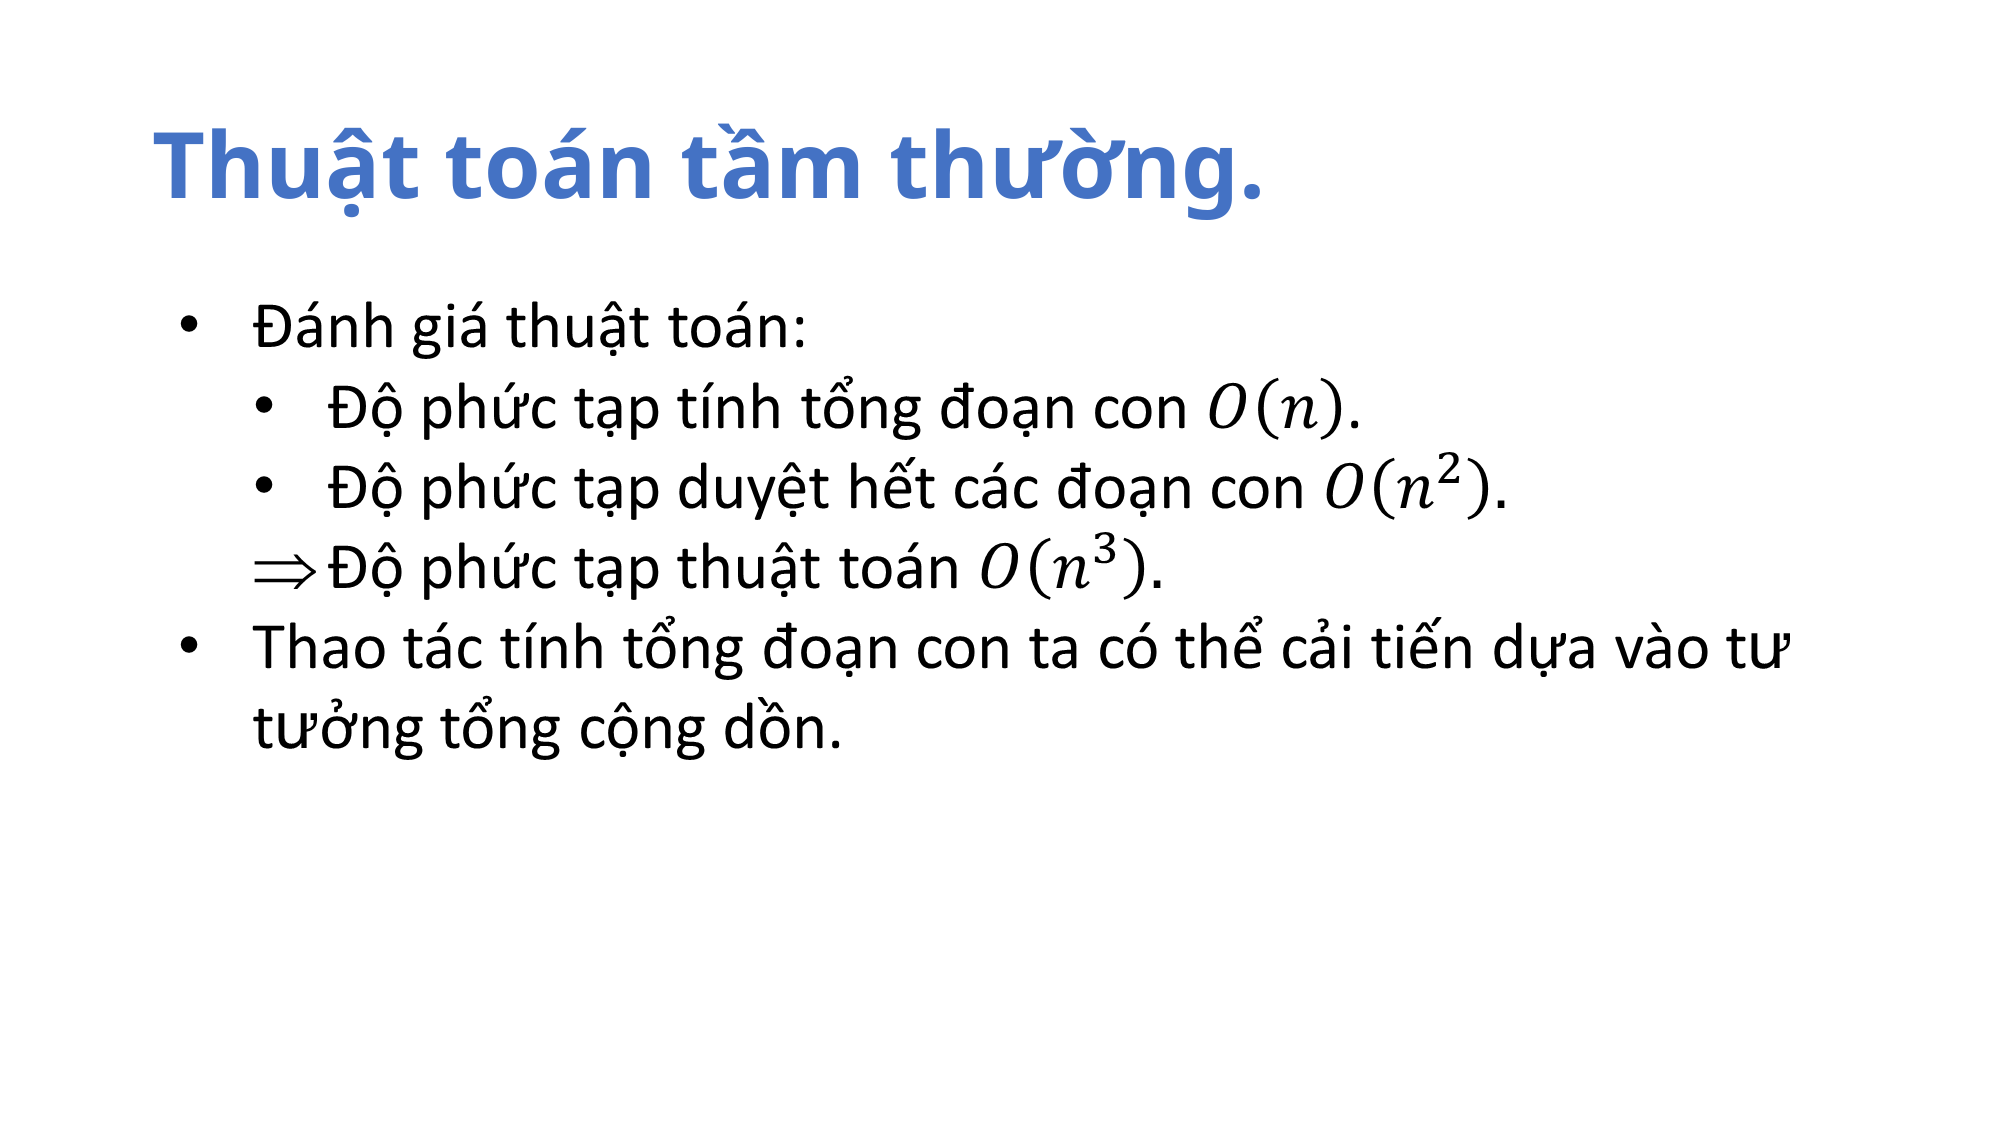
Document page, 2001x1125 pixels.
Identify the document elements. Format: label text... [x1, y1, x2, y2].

text_box [162, 277, 1863, 778]
title Thuật toán tầm thường. [137, 59, 1863, 278]
